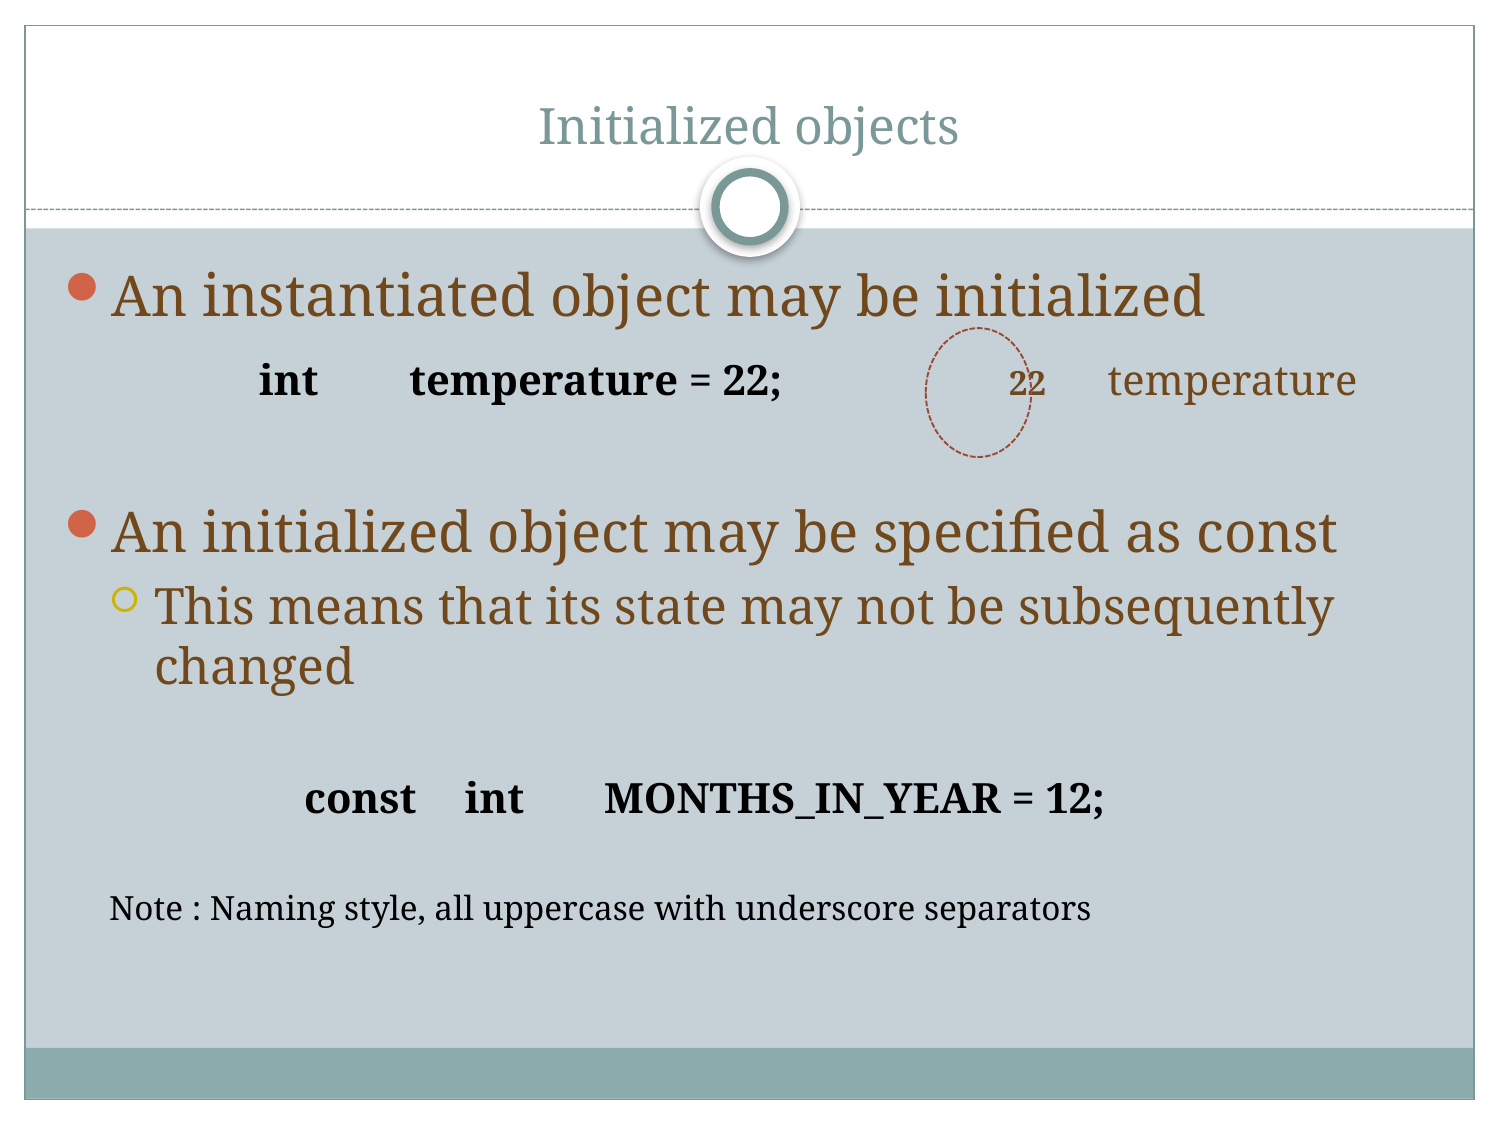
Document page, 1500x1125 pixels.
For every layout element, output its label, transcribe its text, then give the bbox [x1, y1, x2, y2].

title Initialized objects [49, 37, 1450, 162]
text_box [924, 327, 1033, 458]
list An instantiated object may be initialized int temperature = 22; 22 temperature An initialized object may be specified as const This means that its state may not be subsequently changed const int MONTHS_IN_YEAR = 12; Note : Naming style, all uppercase with underscore separators [49, 250, 1445, 1001]
